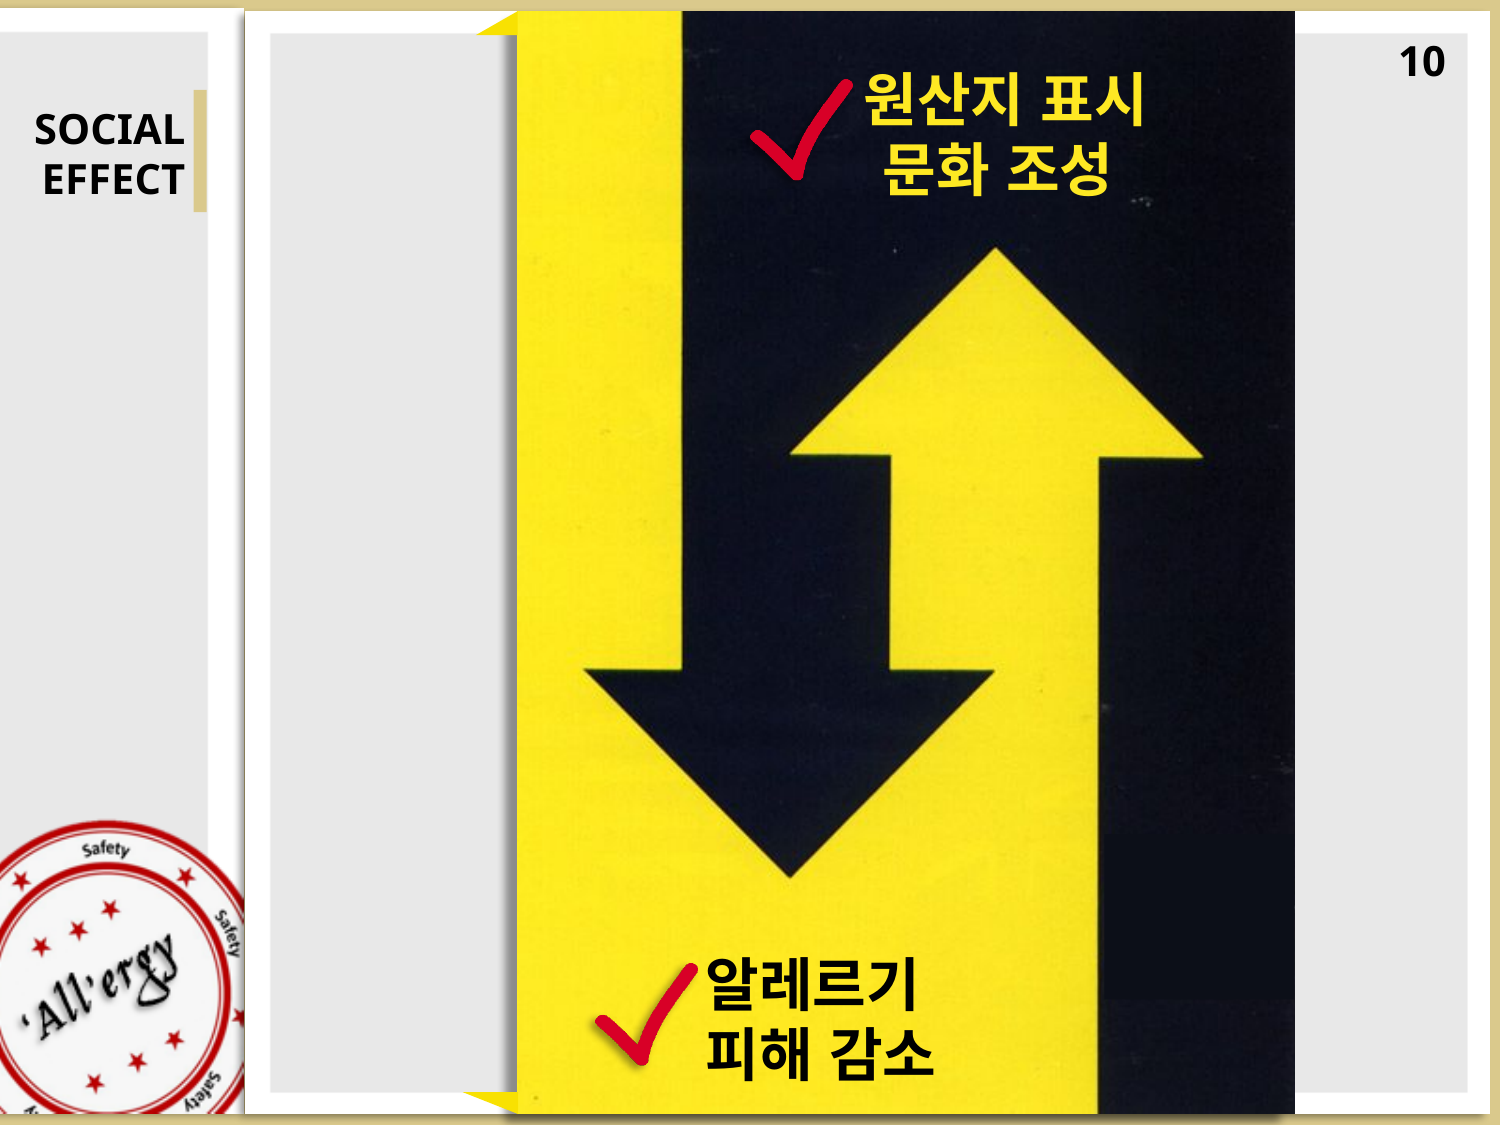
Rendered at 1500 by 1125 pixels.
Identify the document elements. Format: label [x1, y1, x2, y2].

picture [0, 8, 244, 1114]
text_box [0, 0, 1500, 1125]
picture [245, 10, 1491, 1114]
